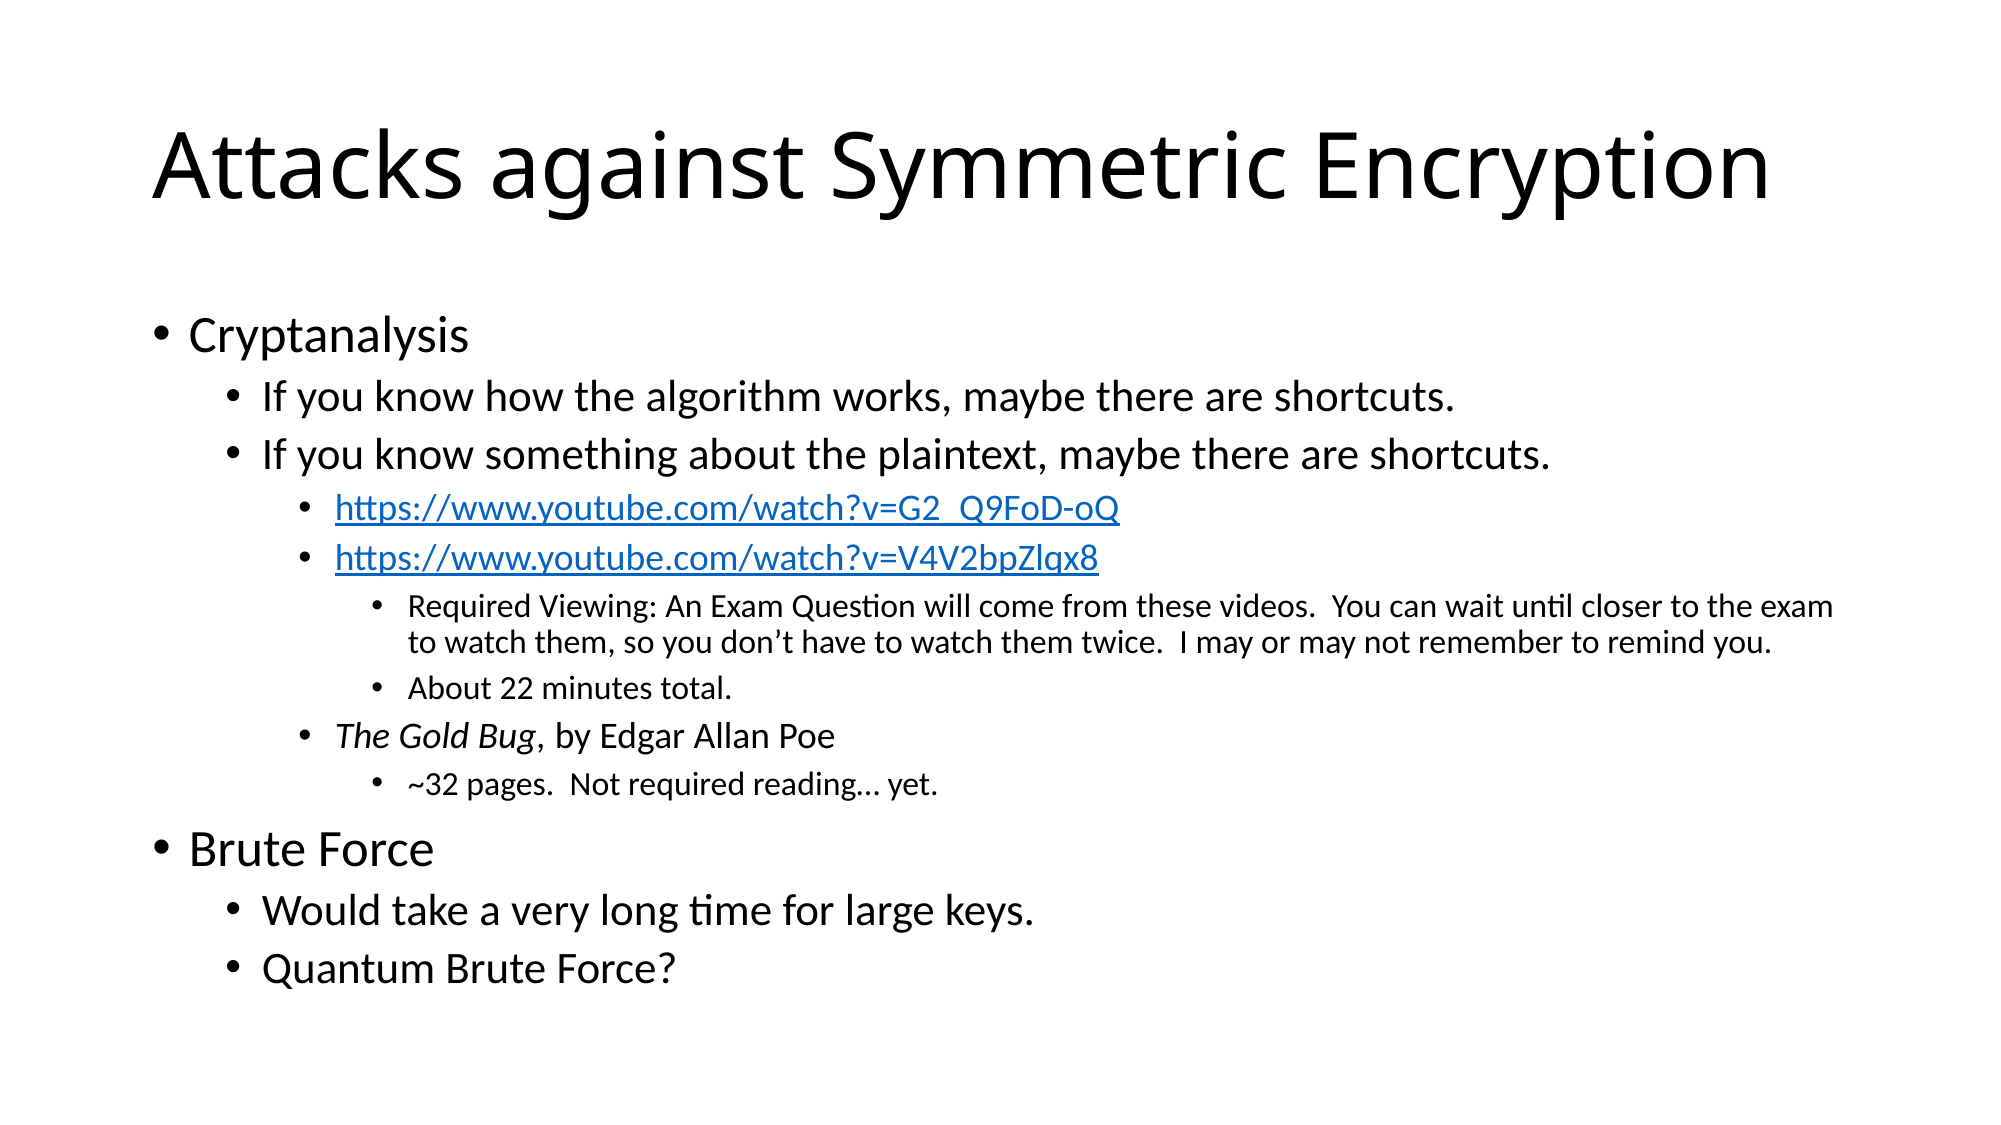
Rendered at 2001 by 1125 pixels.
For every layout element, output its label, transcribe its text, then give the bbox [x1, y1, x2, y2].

title Attacks against Symmetric Encryption [137, 59, 1863, 278]
list Cryptanalysis If you know how the algorithm works, maybe there are shortcuts. If you know something about the plaintext, maybe there are shortcuts. https://www.youtube.com/watch?v=G2_Q9FoD-oQ https://www.youtube.com/watch?v=V4V2bpZlqx8 Required Viewing: An Exam Question will come from these videos. You can wait until closer to the exam to watch them, so you don’t have to watch them twice. I may or may not remember to remind you. About 22 minutes total. The Gold Bug, by Edgar Allan Poe ~32 pages. Not required reading… yet. Brute Force Would take a very long time for large keys. Quantum Brute Force? [137, 299, 1863, 1014]
